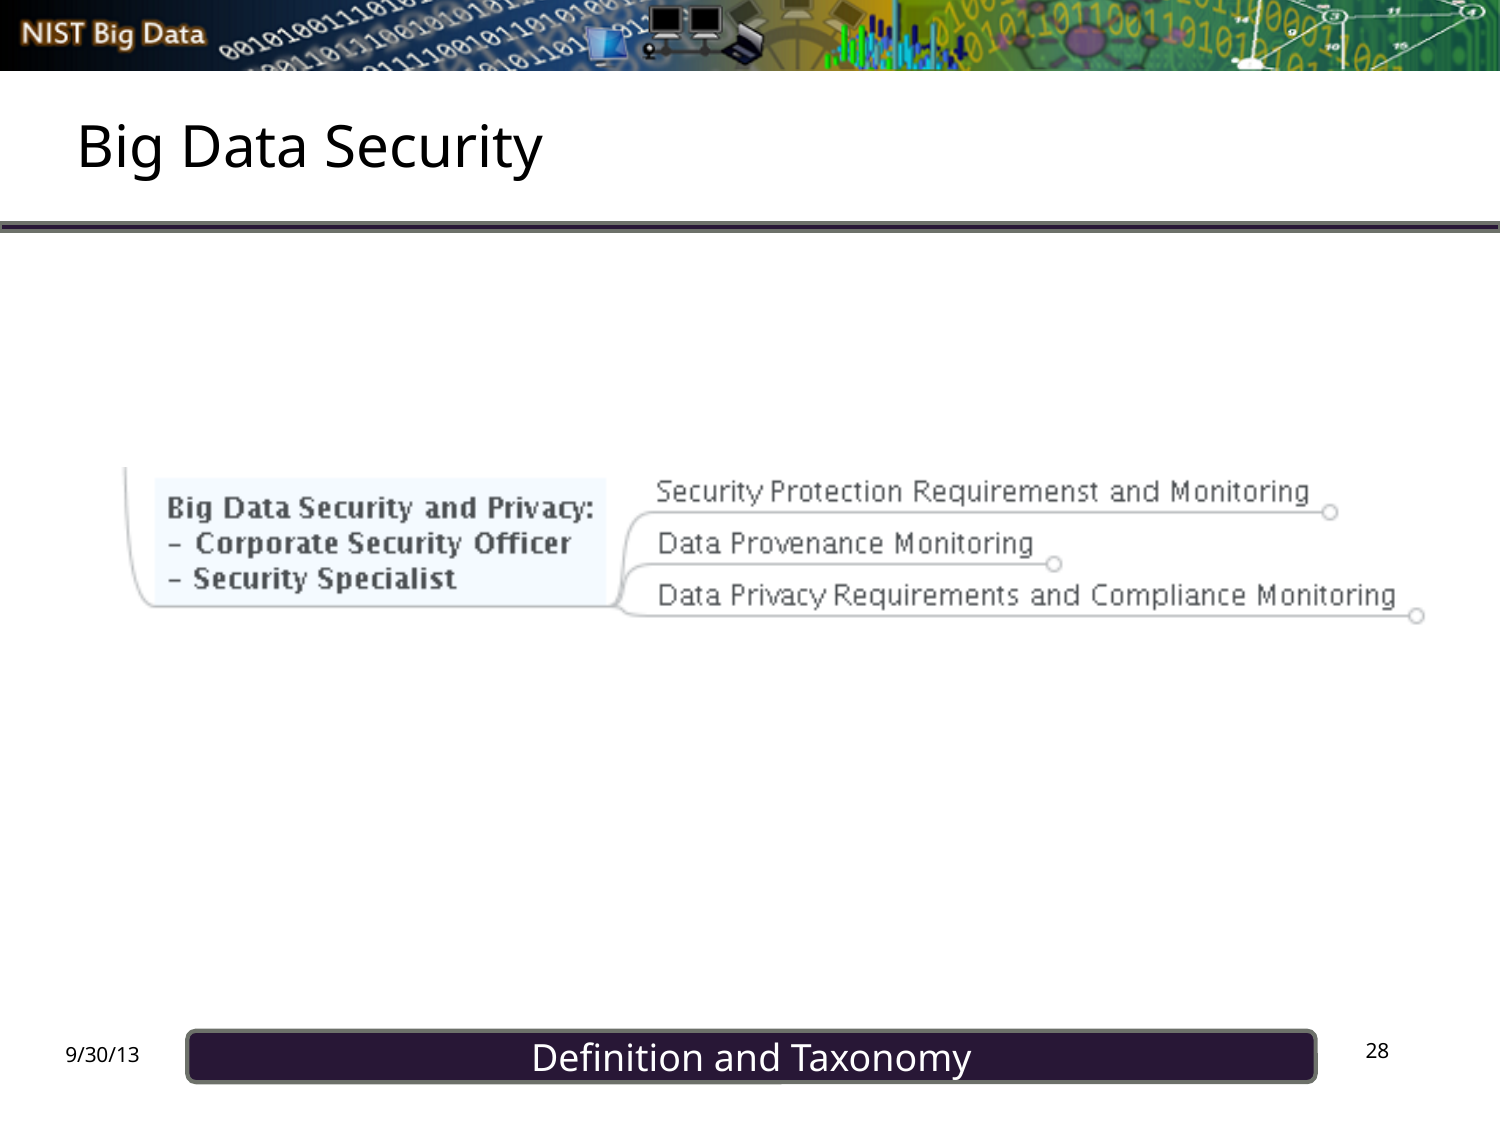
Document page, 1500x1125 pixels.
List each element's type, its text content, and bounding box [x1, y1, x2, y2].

slide_number 28 [1365, 1037, 1426, 1064]
picture [82, 467, 1445, 639]
picture [0, 0, 1500, 71]
title Big Data Security [76, 78, 1424, 212]
